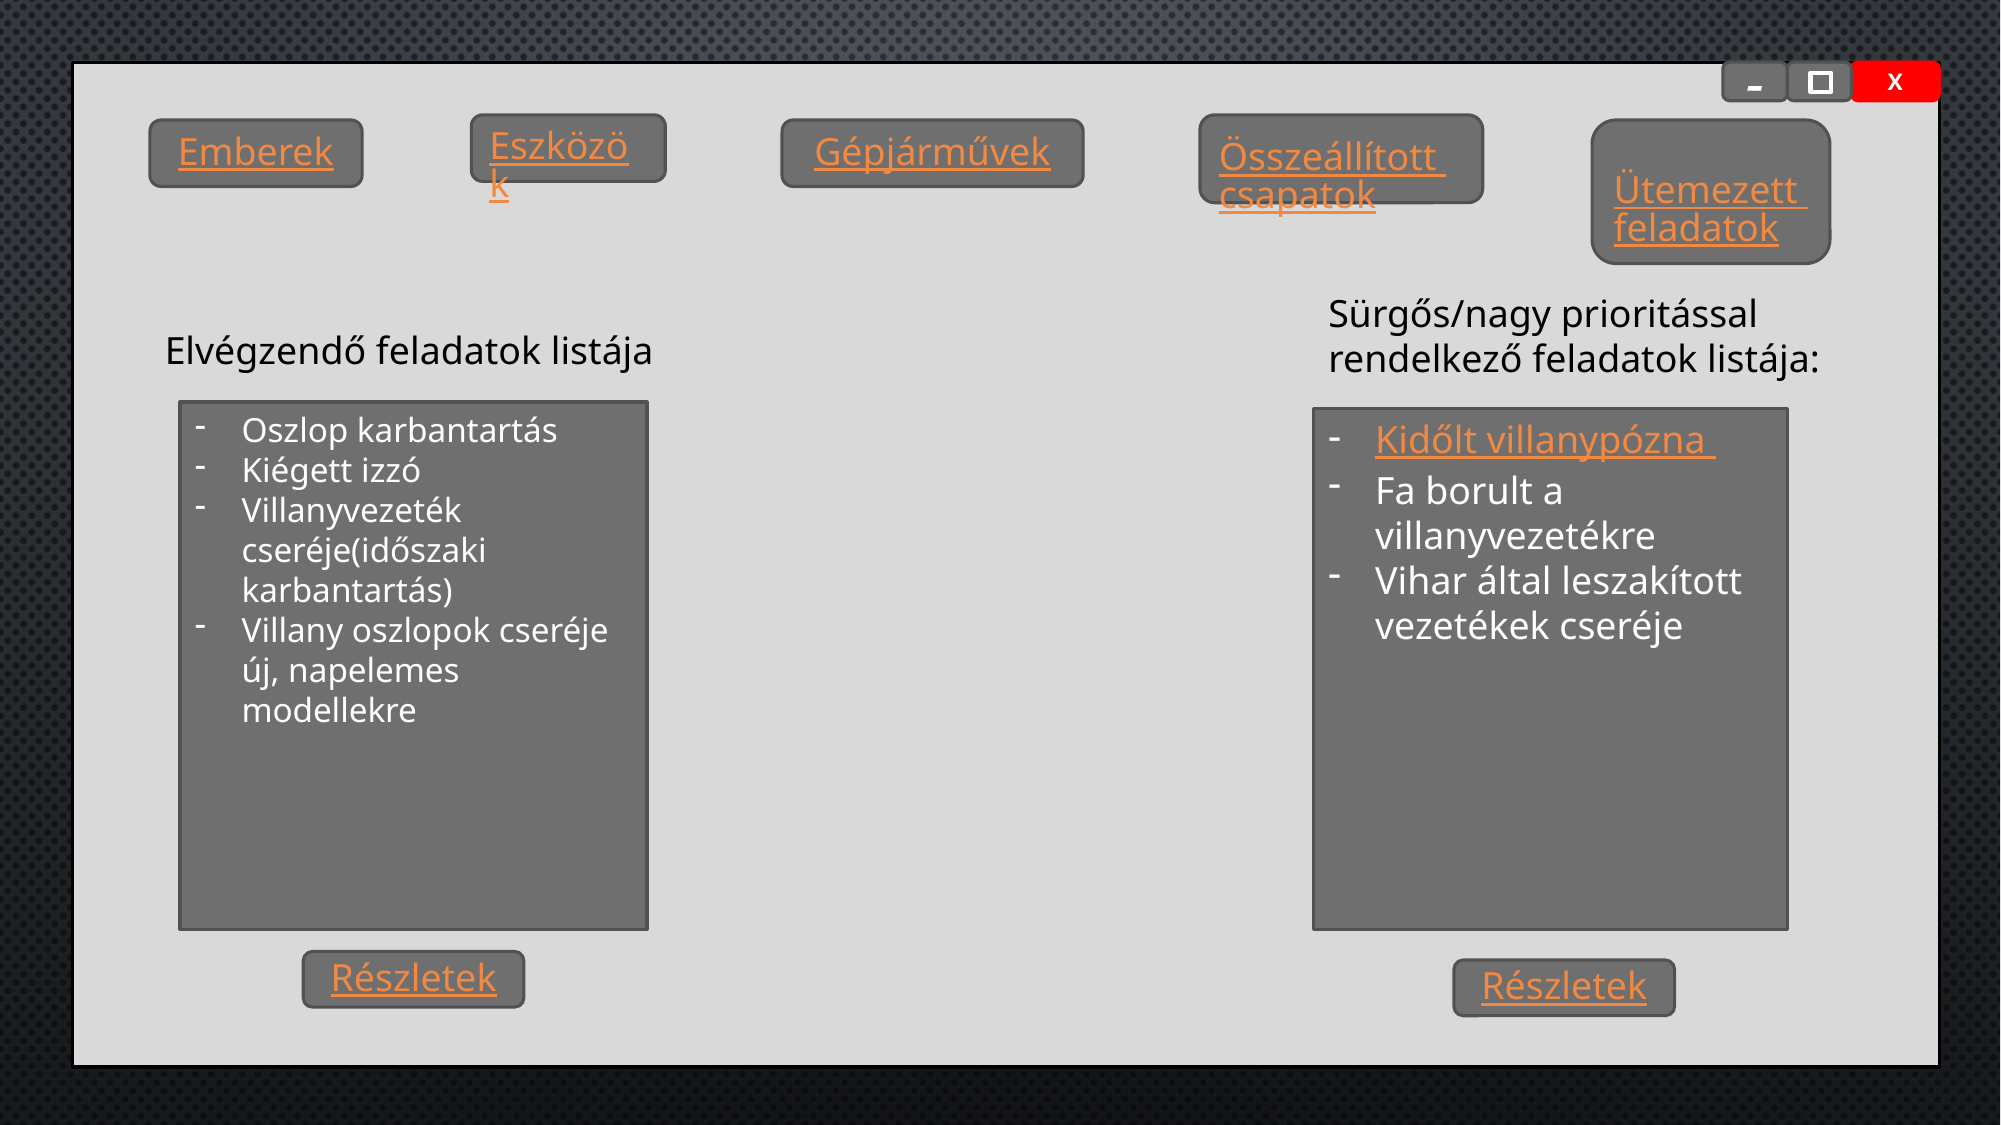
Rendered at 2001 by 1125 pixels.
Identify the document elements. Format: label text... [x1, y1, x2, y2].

text_box - [1721, 60, 1789, 103]
text_box [1809, 71, 1833, 94]
text_box Ütemezett feladatok [1590, 118, 1832, 266]
text_box Kidőlt villanypózna Fa borult a villanyvezetékre Vihar által leszakított vezetékek cseréje [1312, 407, 1789, 931]
text_box Részletek [301, 949, 526, 1009]
text_box Sürgős/nagy prioritással rendelkező feladatok listája: [1313, 282, 1880, 388]
text_box Elvégzendő feladatok listája [150, 319, 716, 379]
text_box [1787, 60, 1854, 103]
text_box X [1852, 60, 1941, 103]
text_box Eszközök [469, 113, 667, 183]
text_box Gépjárművek [780, 118, 1085, 189]
text_box Részletek [1452, 958, 1677, 1018]
text_box [71, 61, 1941, 1069]
text_box Oszlop karbantartás Kiégett izzó Villanyvezeték cseréje(időszaki karbantartás) Villany oszlopok cseréje új, napelemes modellekre [178, 400, 649, 931]
text_box Emberek [148, 118, 364, 189]
text_box Összeállított csapatok [1198, 113, 1485, 205]
